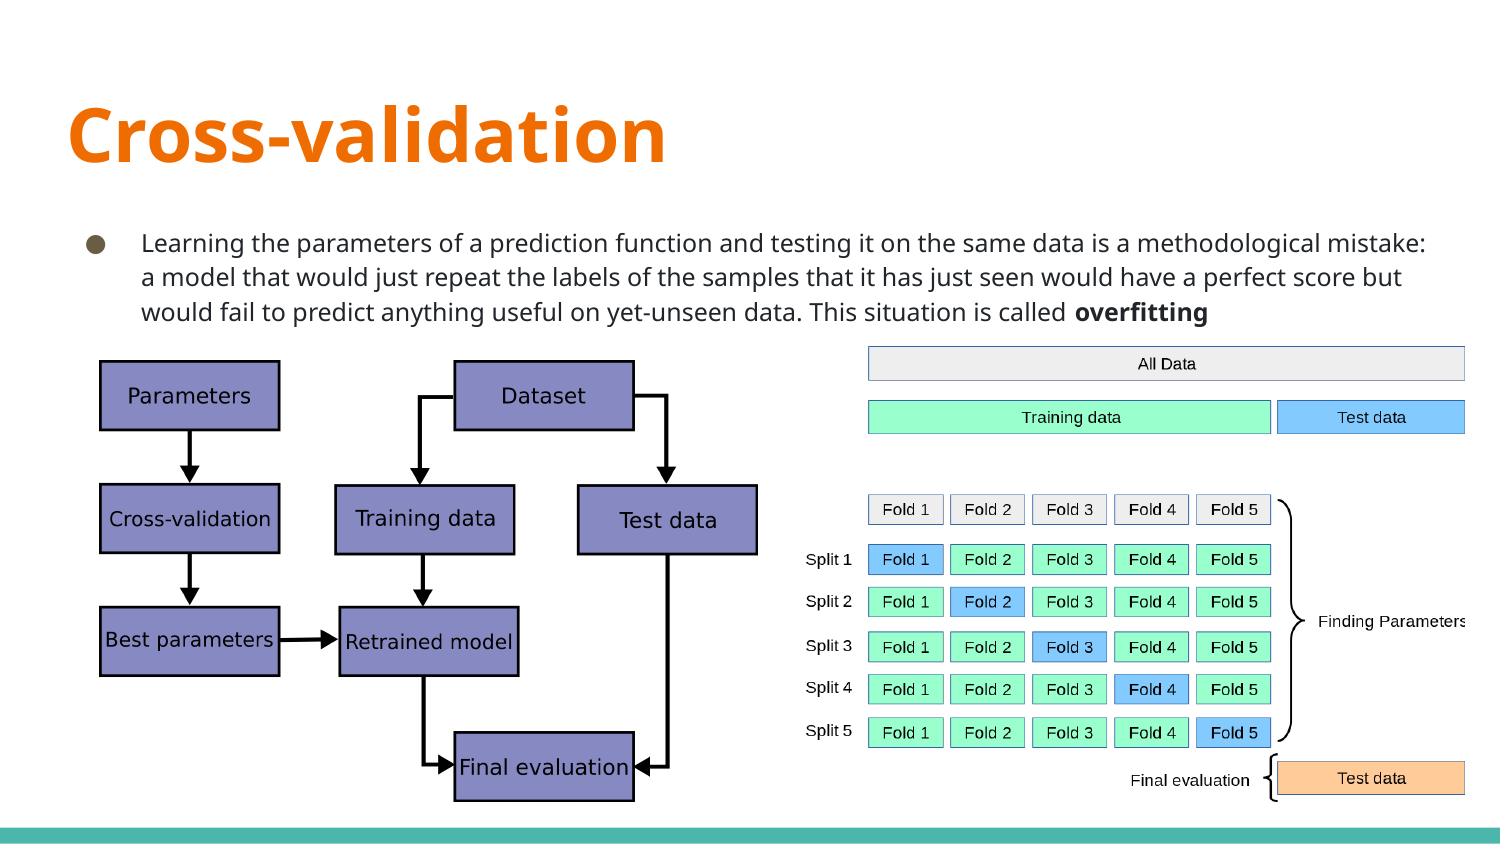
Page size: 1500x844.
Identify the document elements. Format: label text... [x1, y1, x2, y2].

picture [99, 360, 758, 803]
list Learning the parameters of a prediction function and testing it on the same data is a methodological mistake: a model that would just repeat the labels of the samples that it has just seen would have a perfect score but would fail to predict anything useful on yet-unseen data. This situation is called overfitting [51, 207, 1449, 750]
title Cross-validation [51, 72, 1449, 189]
picture [806, 345, 1465, 803]
